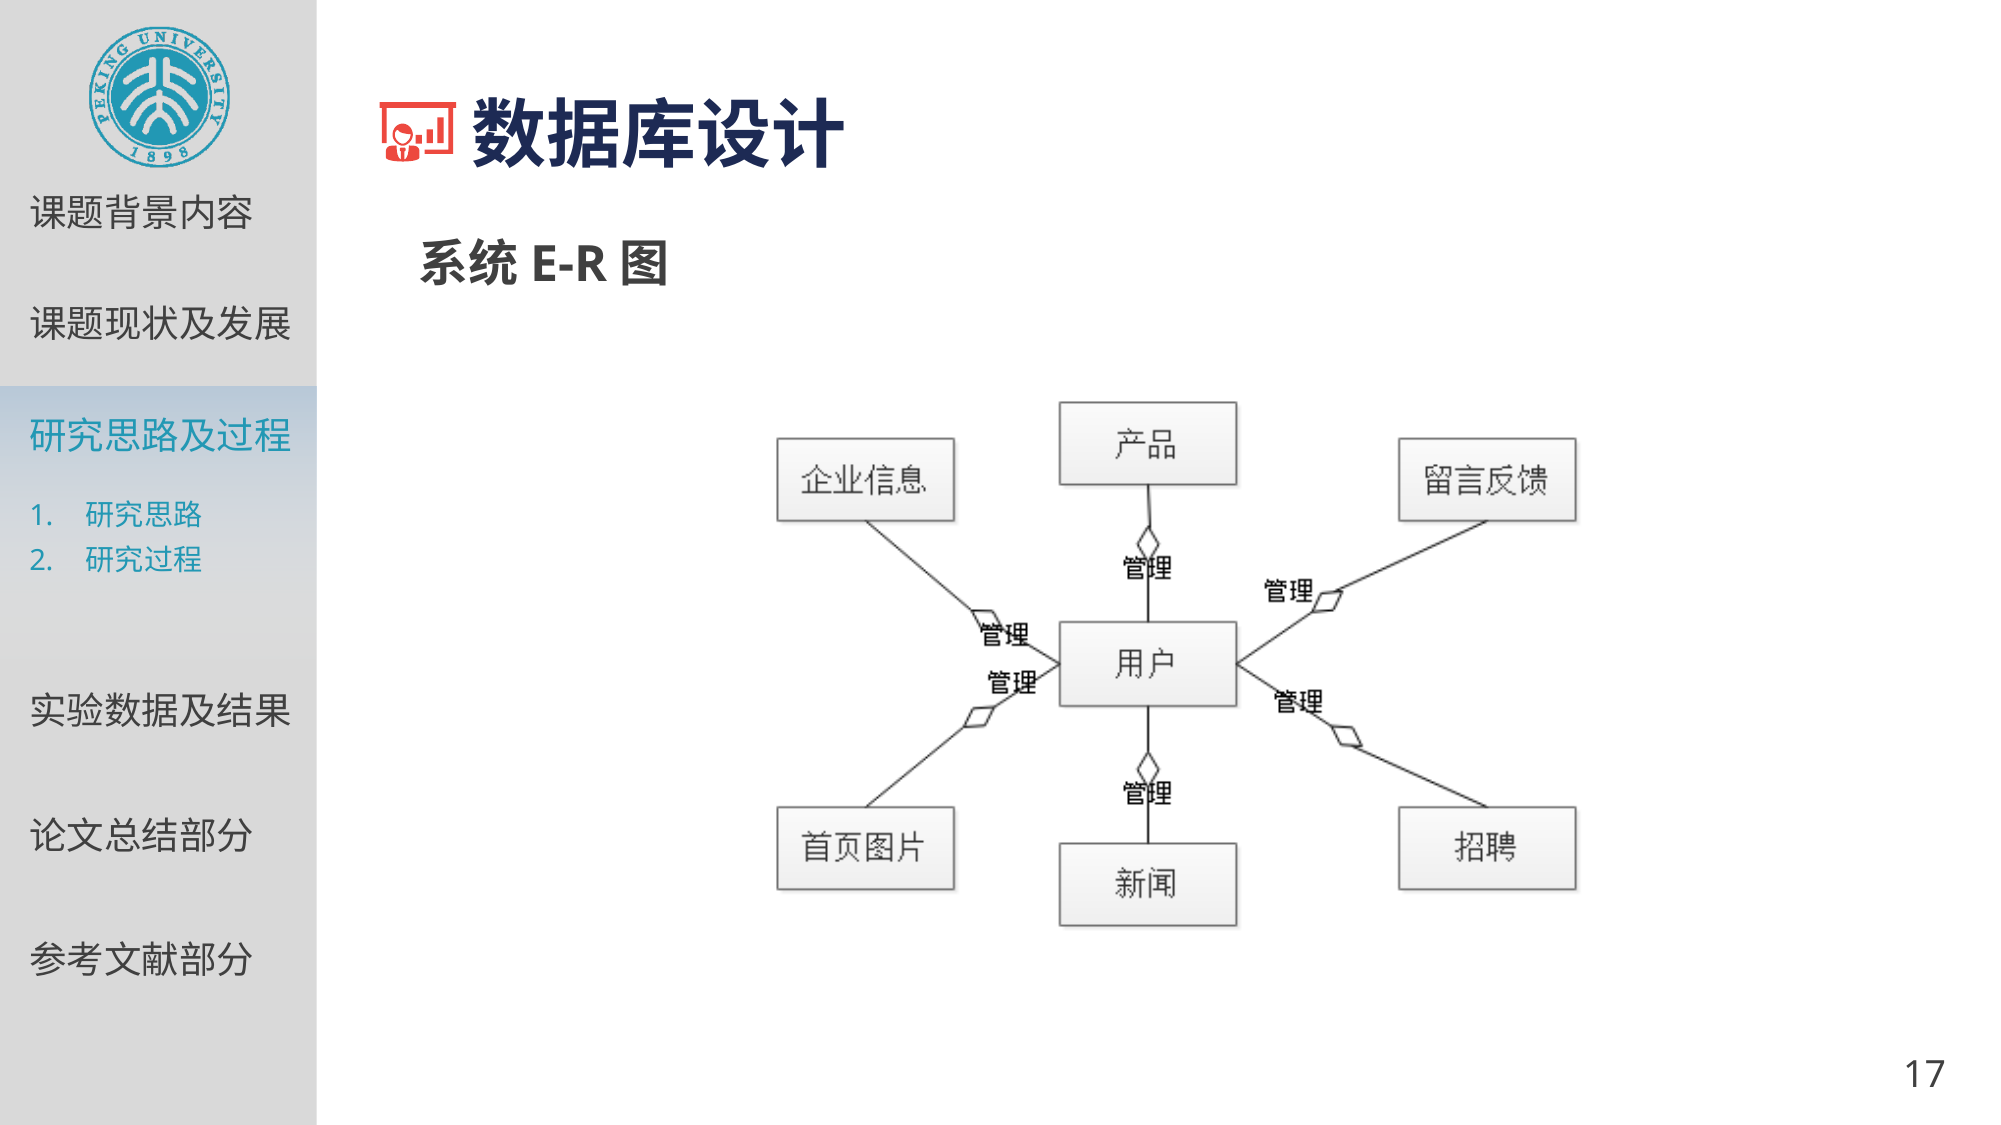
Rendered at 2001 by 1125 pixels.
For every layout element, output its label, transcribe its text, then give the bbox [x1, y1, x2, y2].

picture [85, 25, 232, 170]
picture [775, 400, 1583, 970]
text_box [379, 78, 926, 185]
text_box 系统E-R图 [403, 233, 1193, 300]
